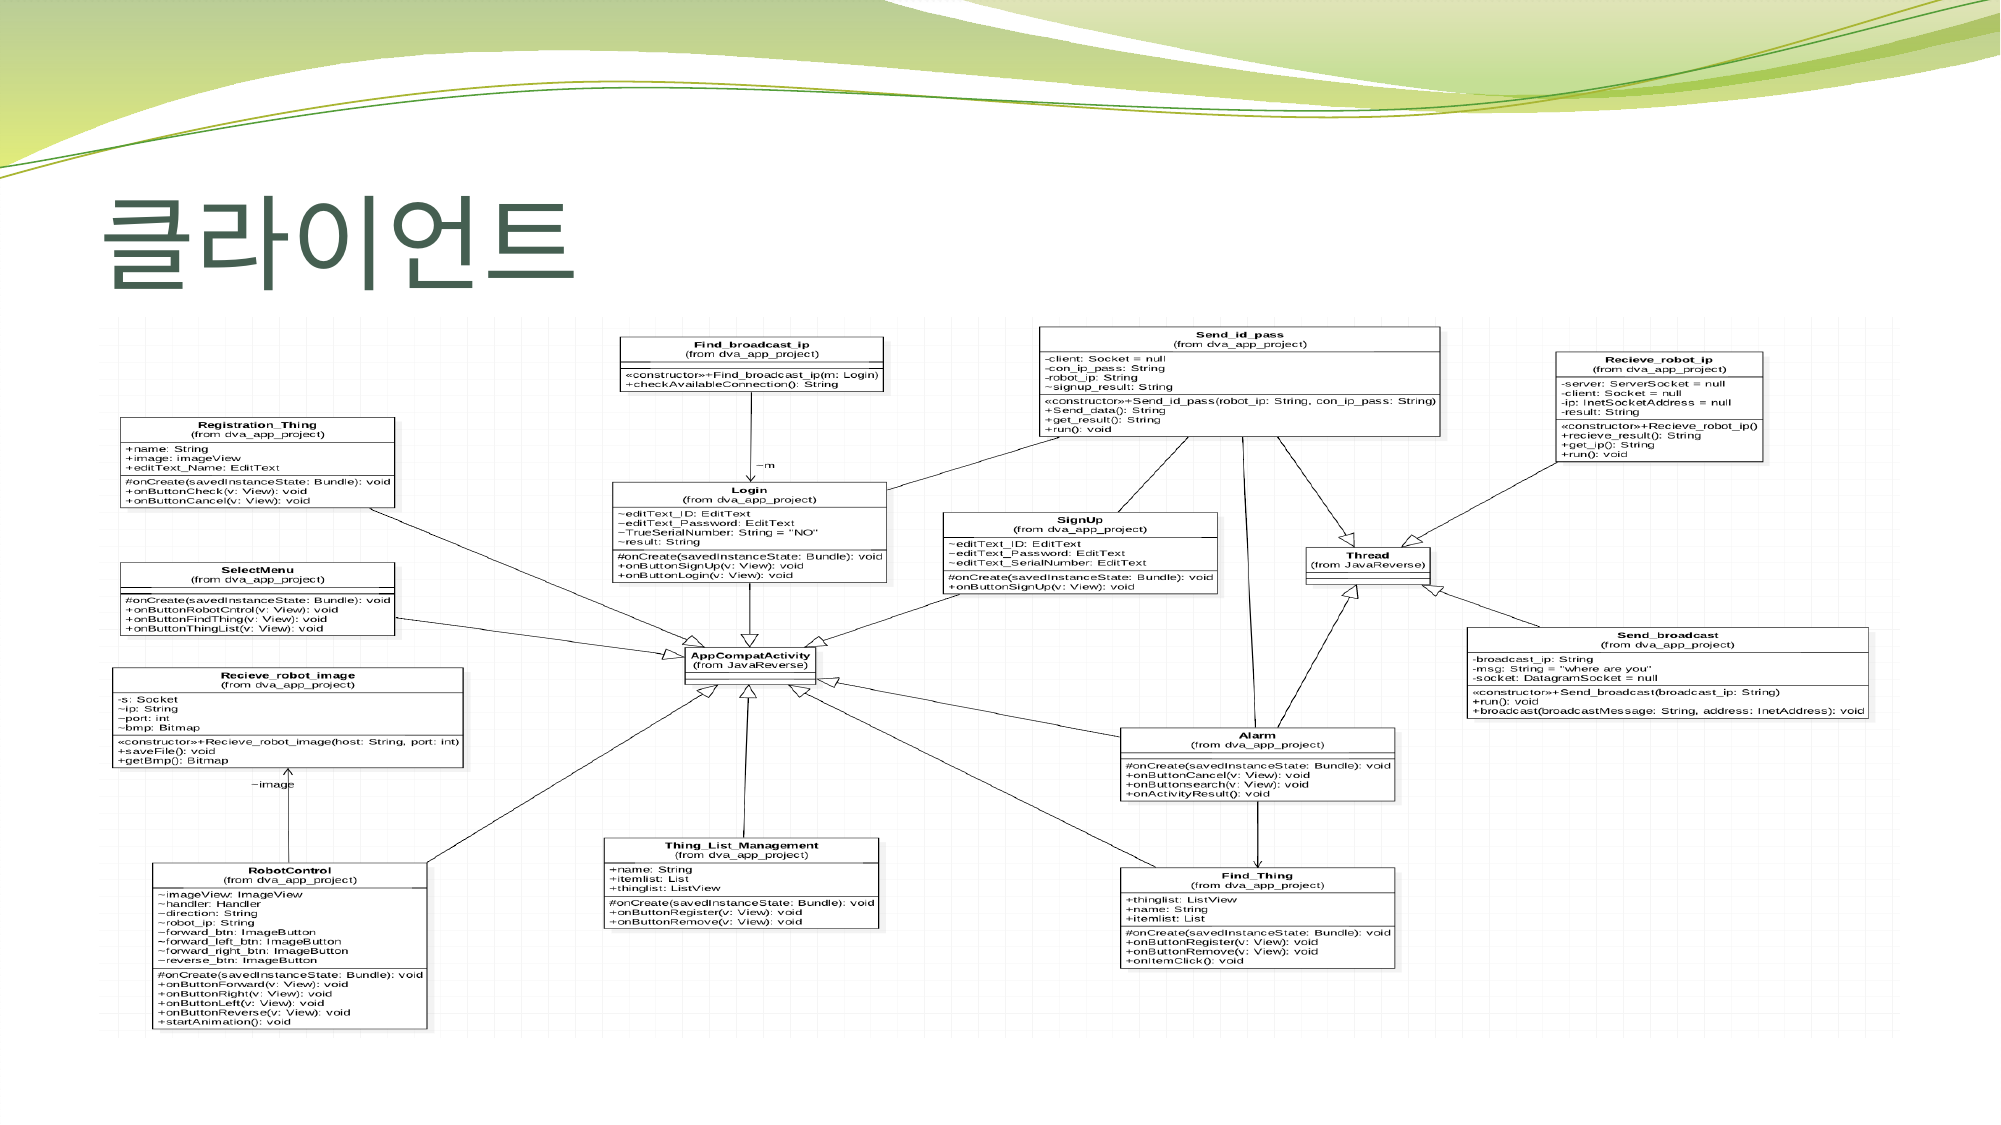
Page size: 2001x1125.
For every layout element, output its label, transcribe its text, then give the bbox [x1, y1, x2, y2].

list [99, 317, 1900, 1038]
title 클라이언트 [99, 115, 1900, 303]
